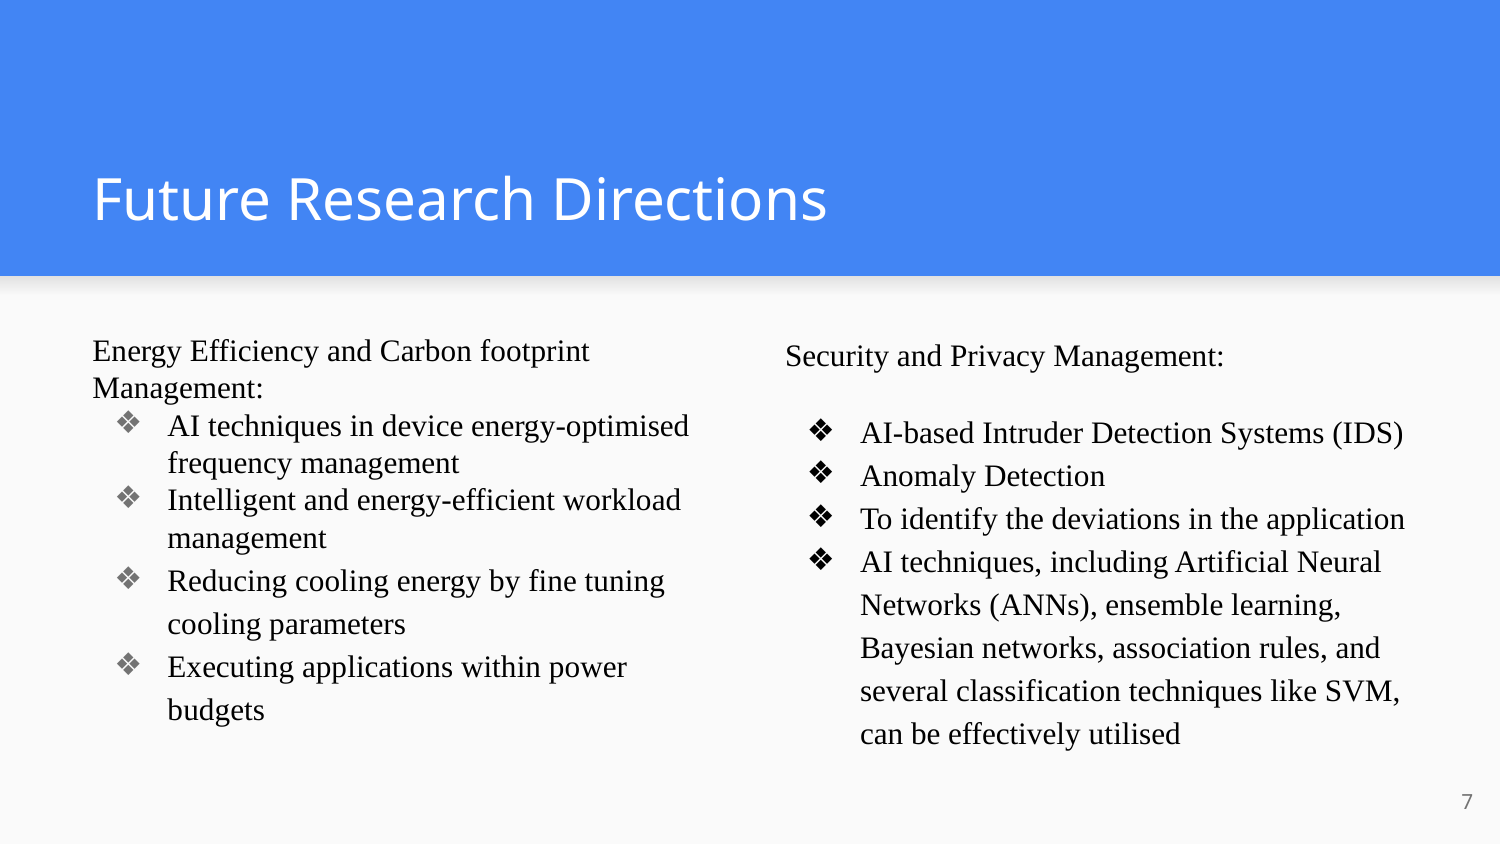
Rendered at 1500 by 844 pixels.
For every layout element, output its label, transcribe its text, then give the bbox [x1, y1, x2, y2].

list Energy Efficiency and Carbon footprint Management: AI techniques in device energy-optimised frequency management Intelligent and energy-efficient workload management Reducing cooling energy by fine tuning cooling parameters Executing applications within power budgets [77, 314, 734, 760]
title Future Research Directions [77, 121, 1427, 248]
list Security and Privacy Management: AI-based Intruder Detection Systems (IDS) Anomaly Detection To identify the deviations in the application AI techniques, including Artificial Neural Networks (ANNs), ensemble learning, Bayesian networks, association rules, and several classification techniques like SVM, can be effectively utilised [770, 314, 1427, 760]
slide_number ‹#› [1398, 770, 1489, 835]
